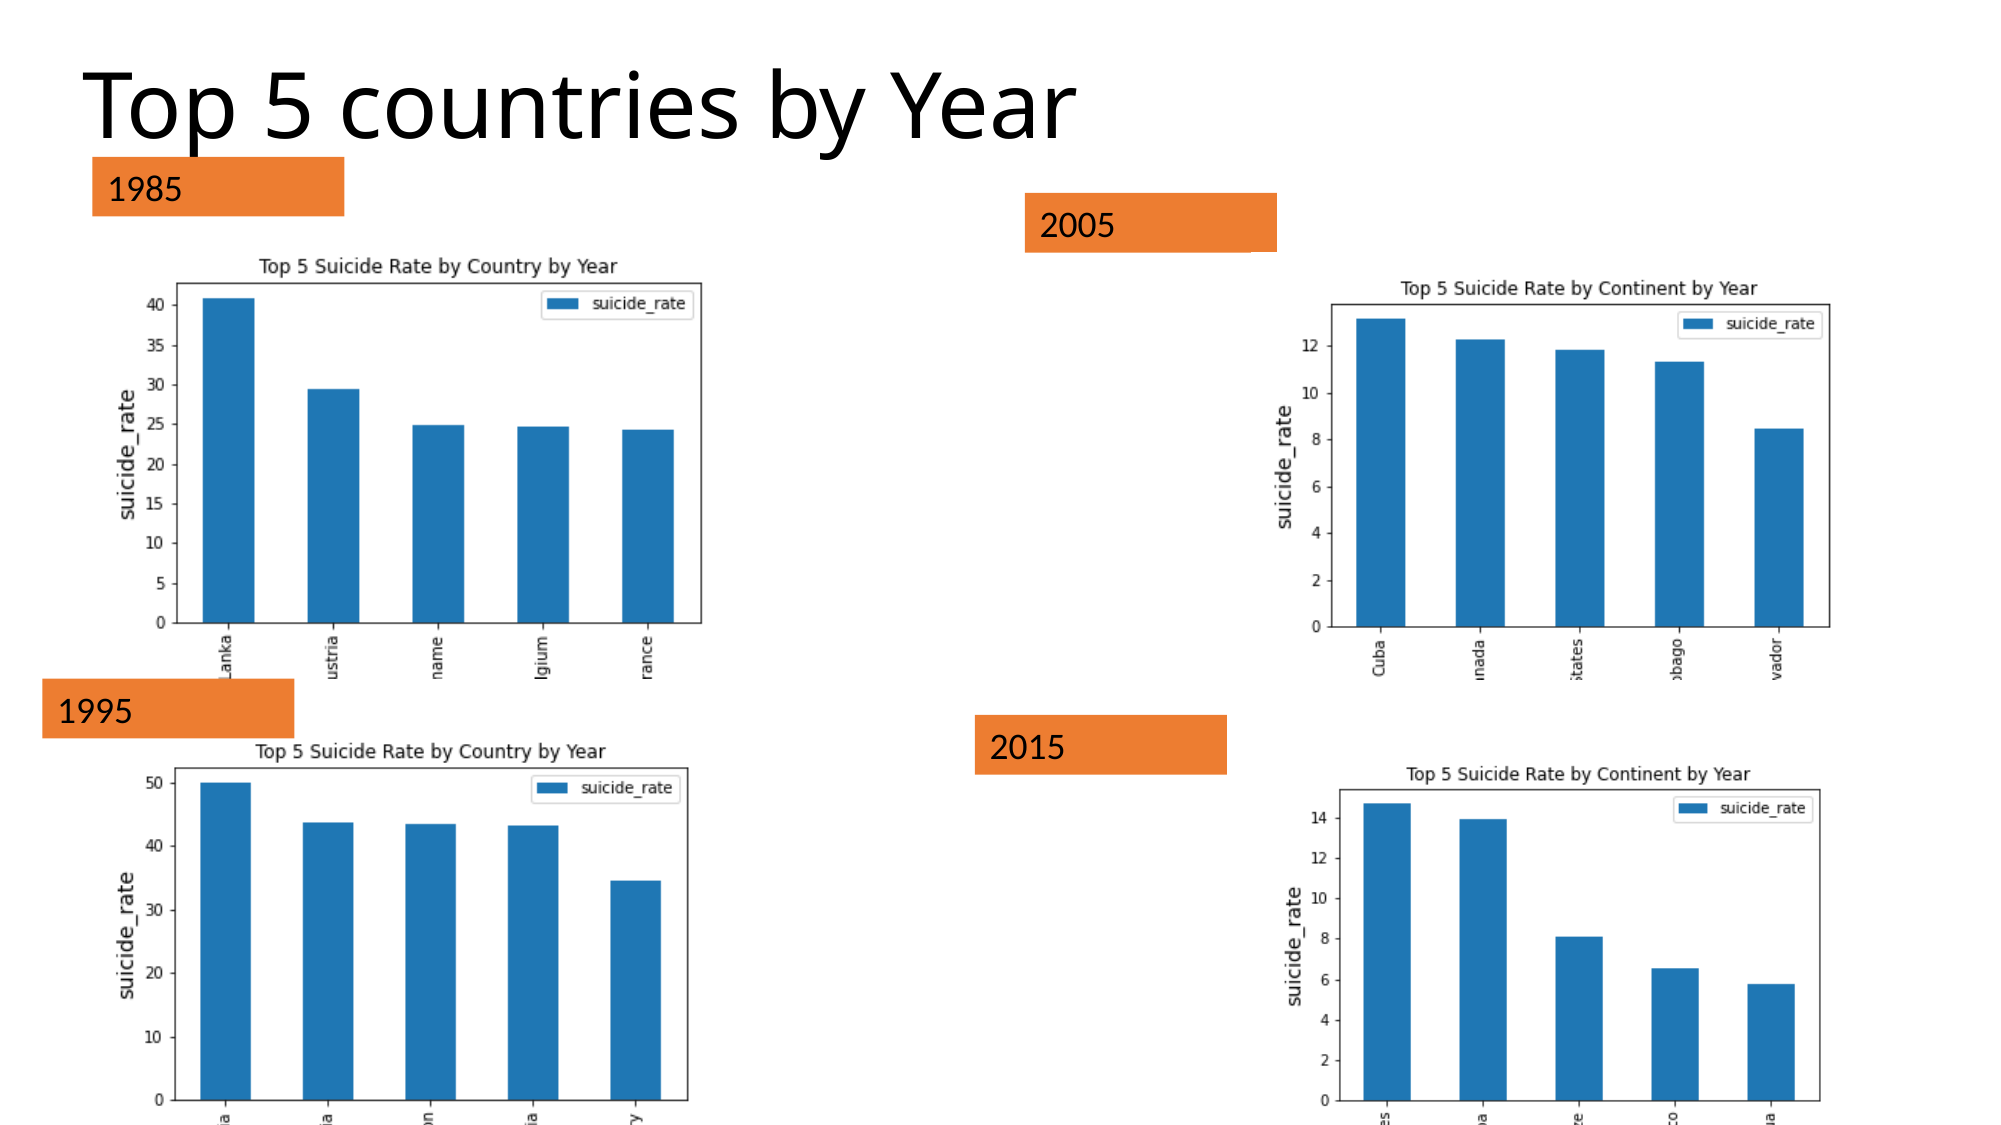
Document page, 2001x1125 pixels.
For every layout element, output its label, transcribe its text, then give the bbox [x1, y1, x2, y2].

picture [1251, 252, 1893, 680]
title Top 5 countries by Year [67, 0, 1792, 218]
picture [1262, 739, 1881, 1125]
text_box 2015 [974, 714, 1227, 775]
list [92, 228, 768, 679]
text_box 2005 [1024, 192, 1277, 253]
picture [92, 714, 753, 1125]
text_box 1995 [42, 678, 295, 739]
text_box 1985 [92, 156, 345, 217]
